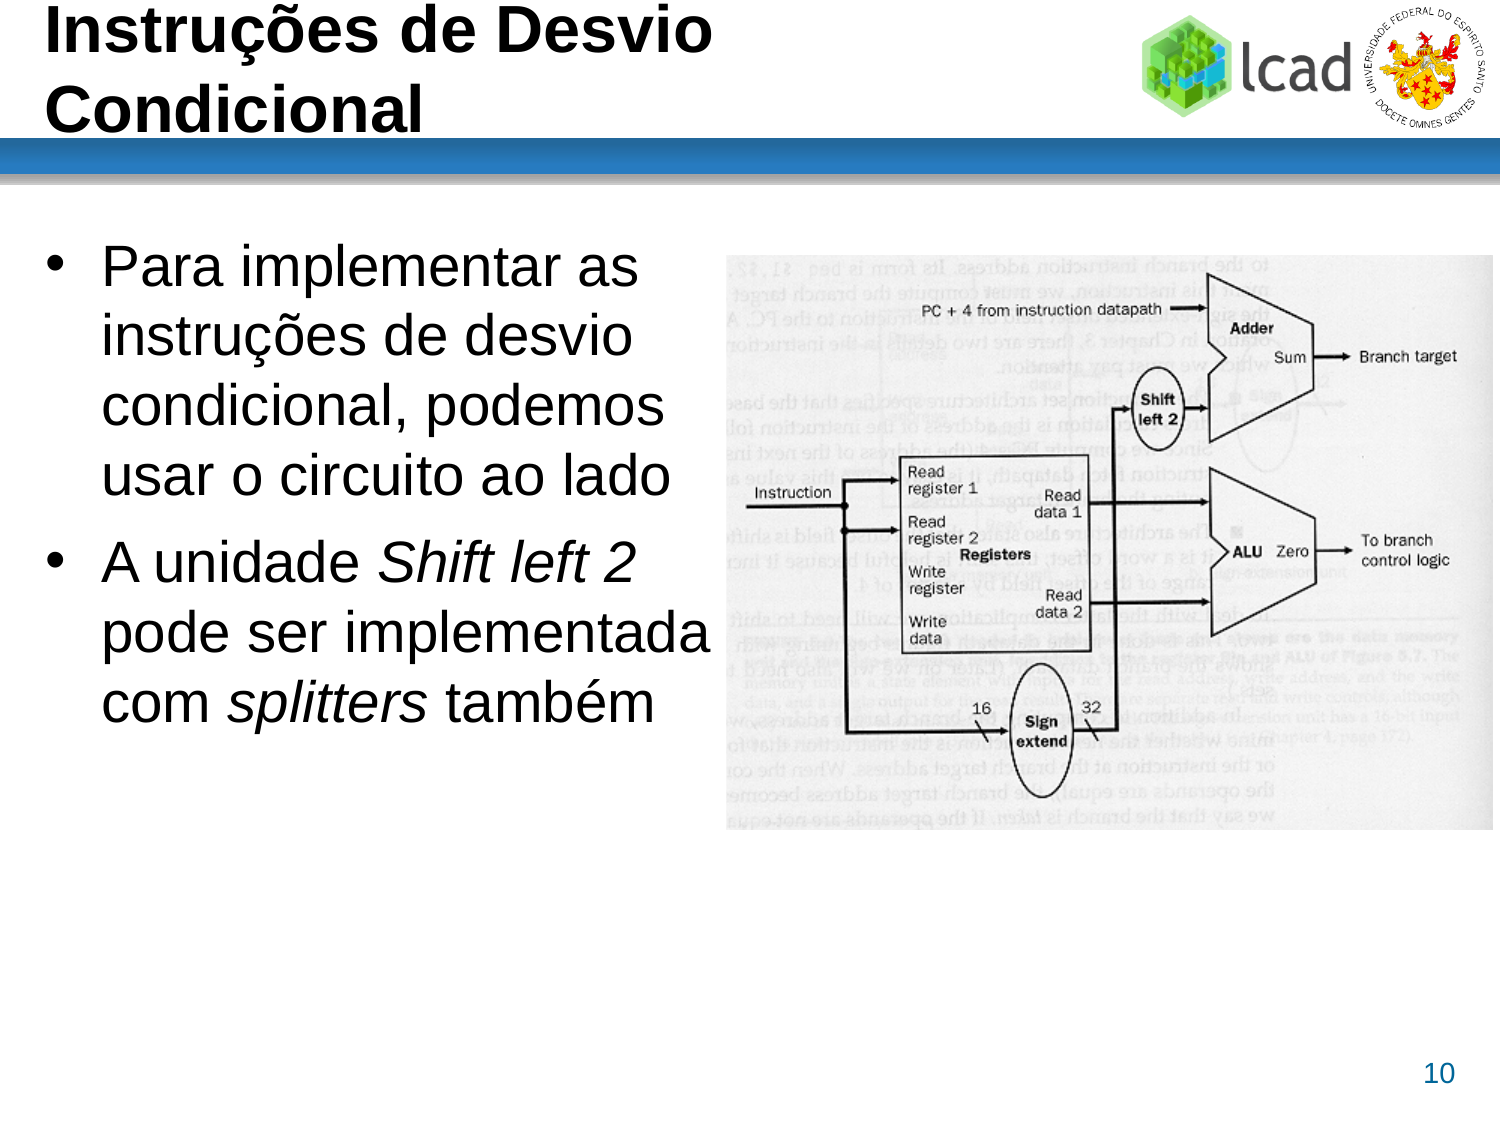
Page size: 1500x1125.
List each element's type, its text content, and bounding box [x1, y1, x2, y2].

picture [1129, 15, 1362, 126]
picture [0, 137, 1500, 185]
title Instruções de Desvio Condicional [29, 7, 1129, 126]
slide_number 10 [1120, 1046, 1471, 1106]
picture [726, 255, 1494, 831]
picture [1364, 7, 1485, 128]
list Para implementar as instruções de desvio condicional, podemos usar o circuito ao lado A unidade Shift left 2 pode ser implementada com splitters também [30, 219, 786, 1023]
